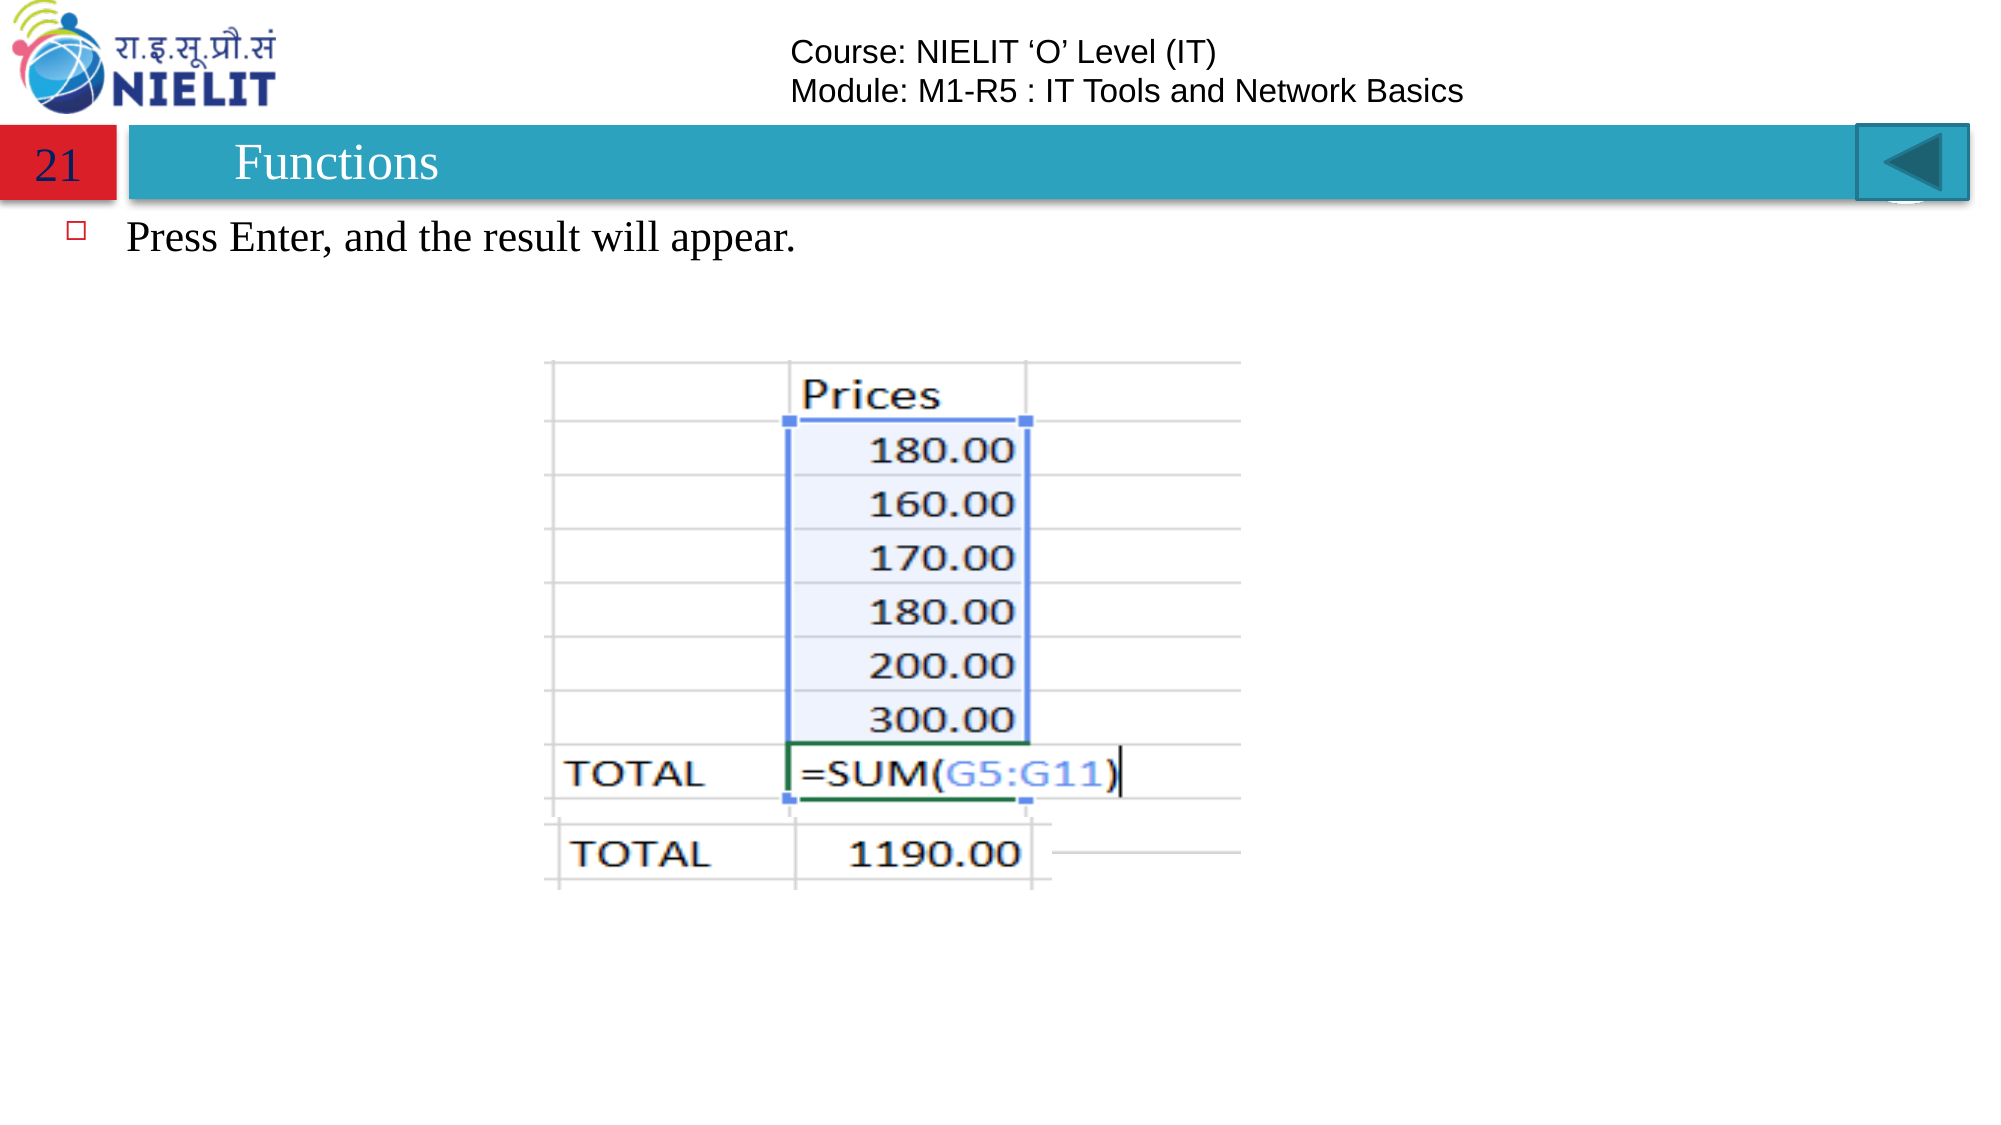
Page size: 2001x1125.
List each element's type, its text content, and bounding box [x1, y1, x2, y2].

list Press Enter, and the result will appear. [46, 199, 1969, 1005]
slide_number 21 [0, 125, 117, 200]
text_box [543, 360, 1241, 890]
picture [12, 0, 276, 114]
title Functions [216, 125, 1969, 199]
picture [307, 10, 1891, 121]
